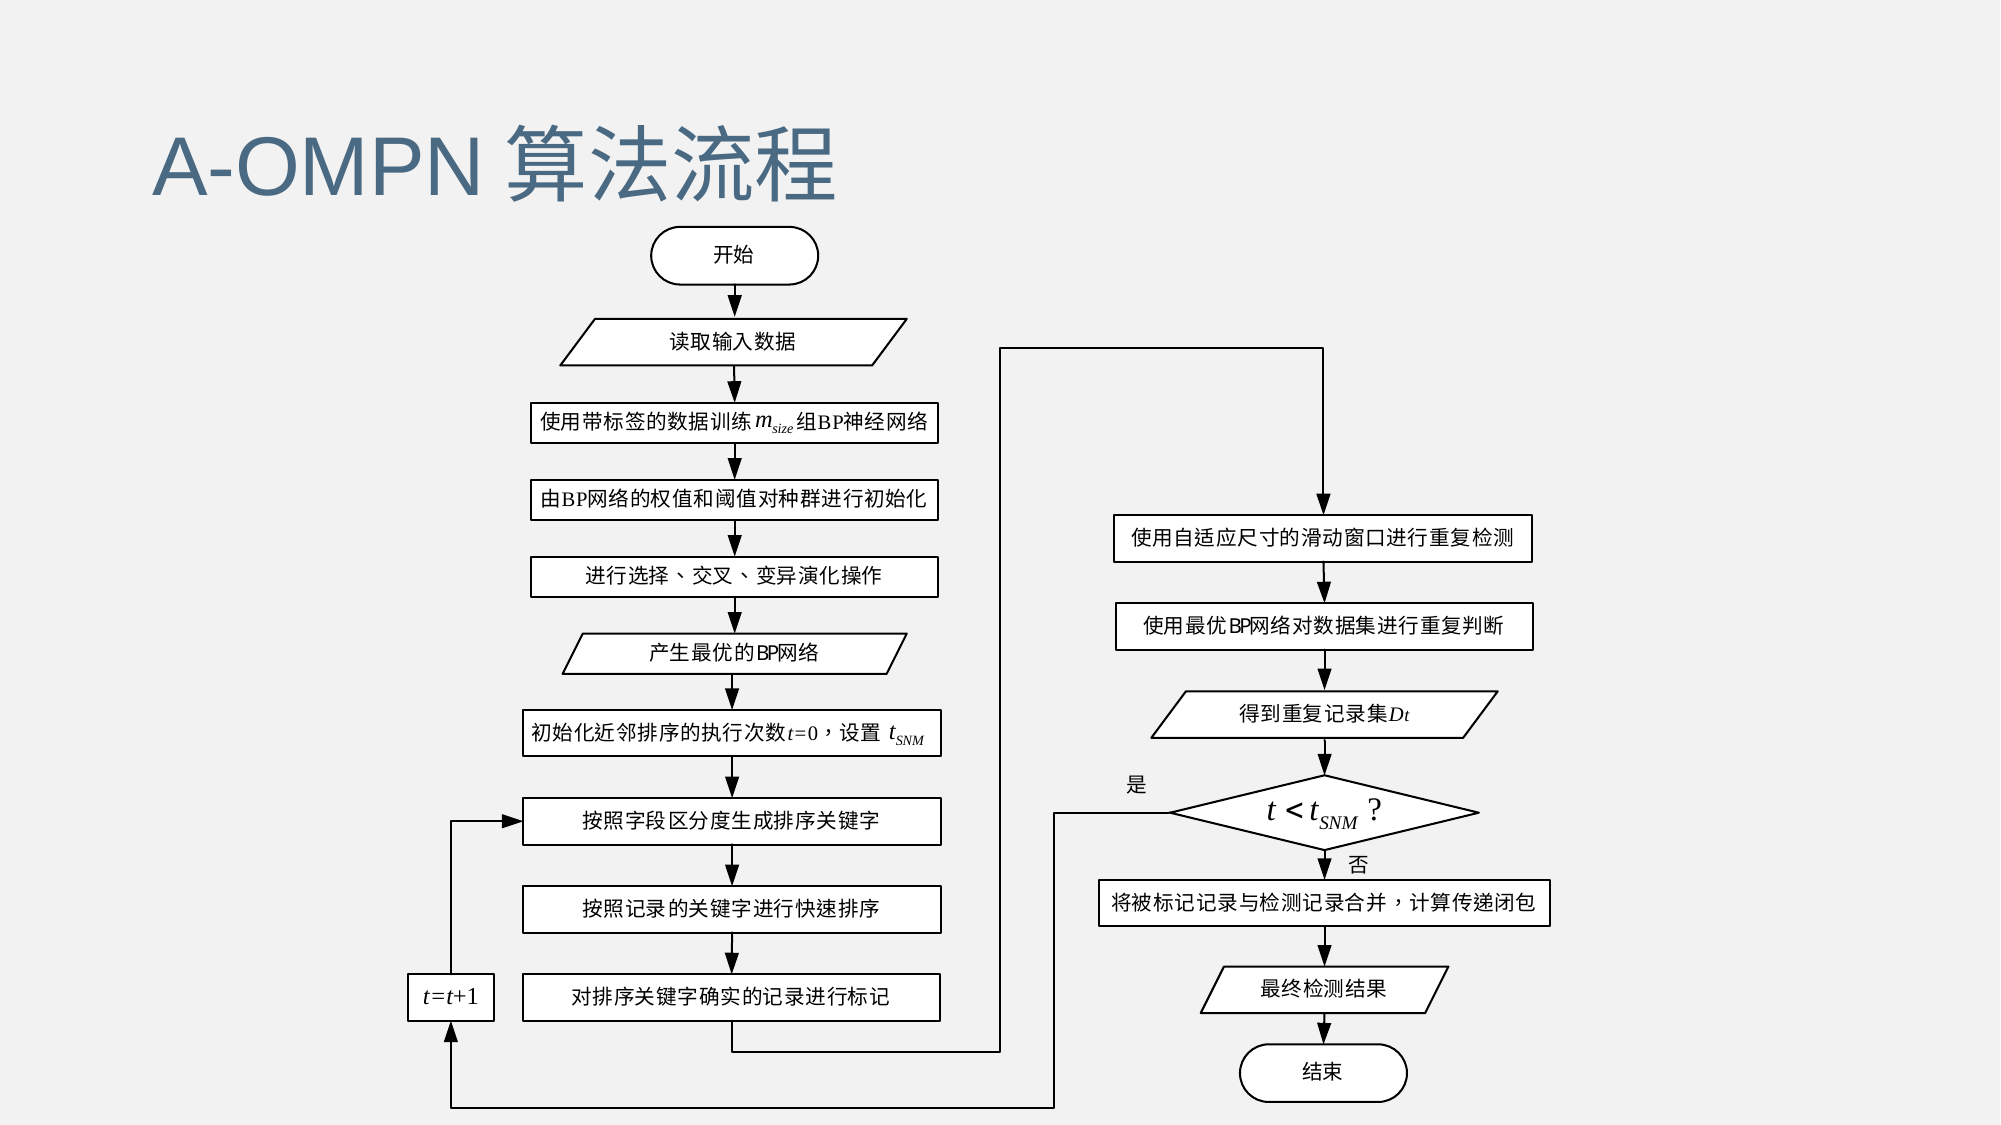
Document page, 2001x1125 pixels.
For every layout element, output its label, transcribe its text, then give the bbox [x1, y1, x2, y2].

picture [404, 223, 1552, 1110]
text_box A-OMPN算法流程 [137, 59, 1863, 278]
